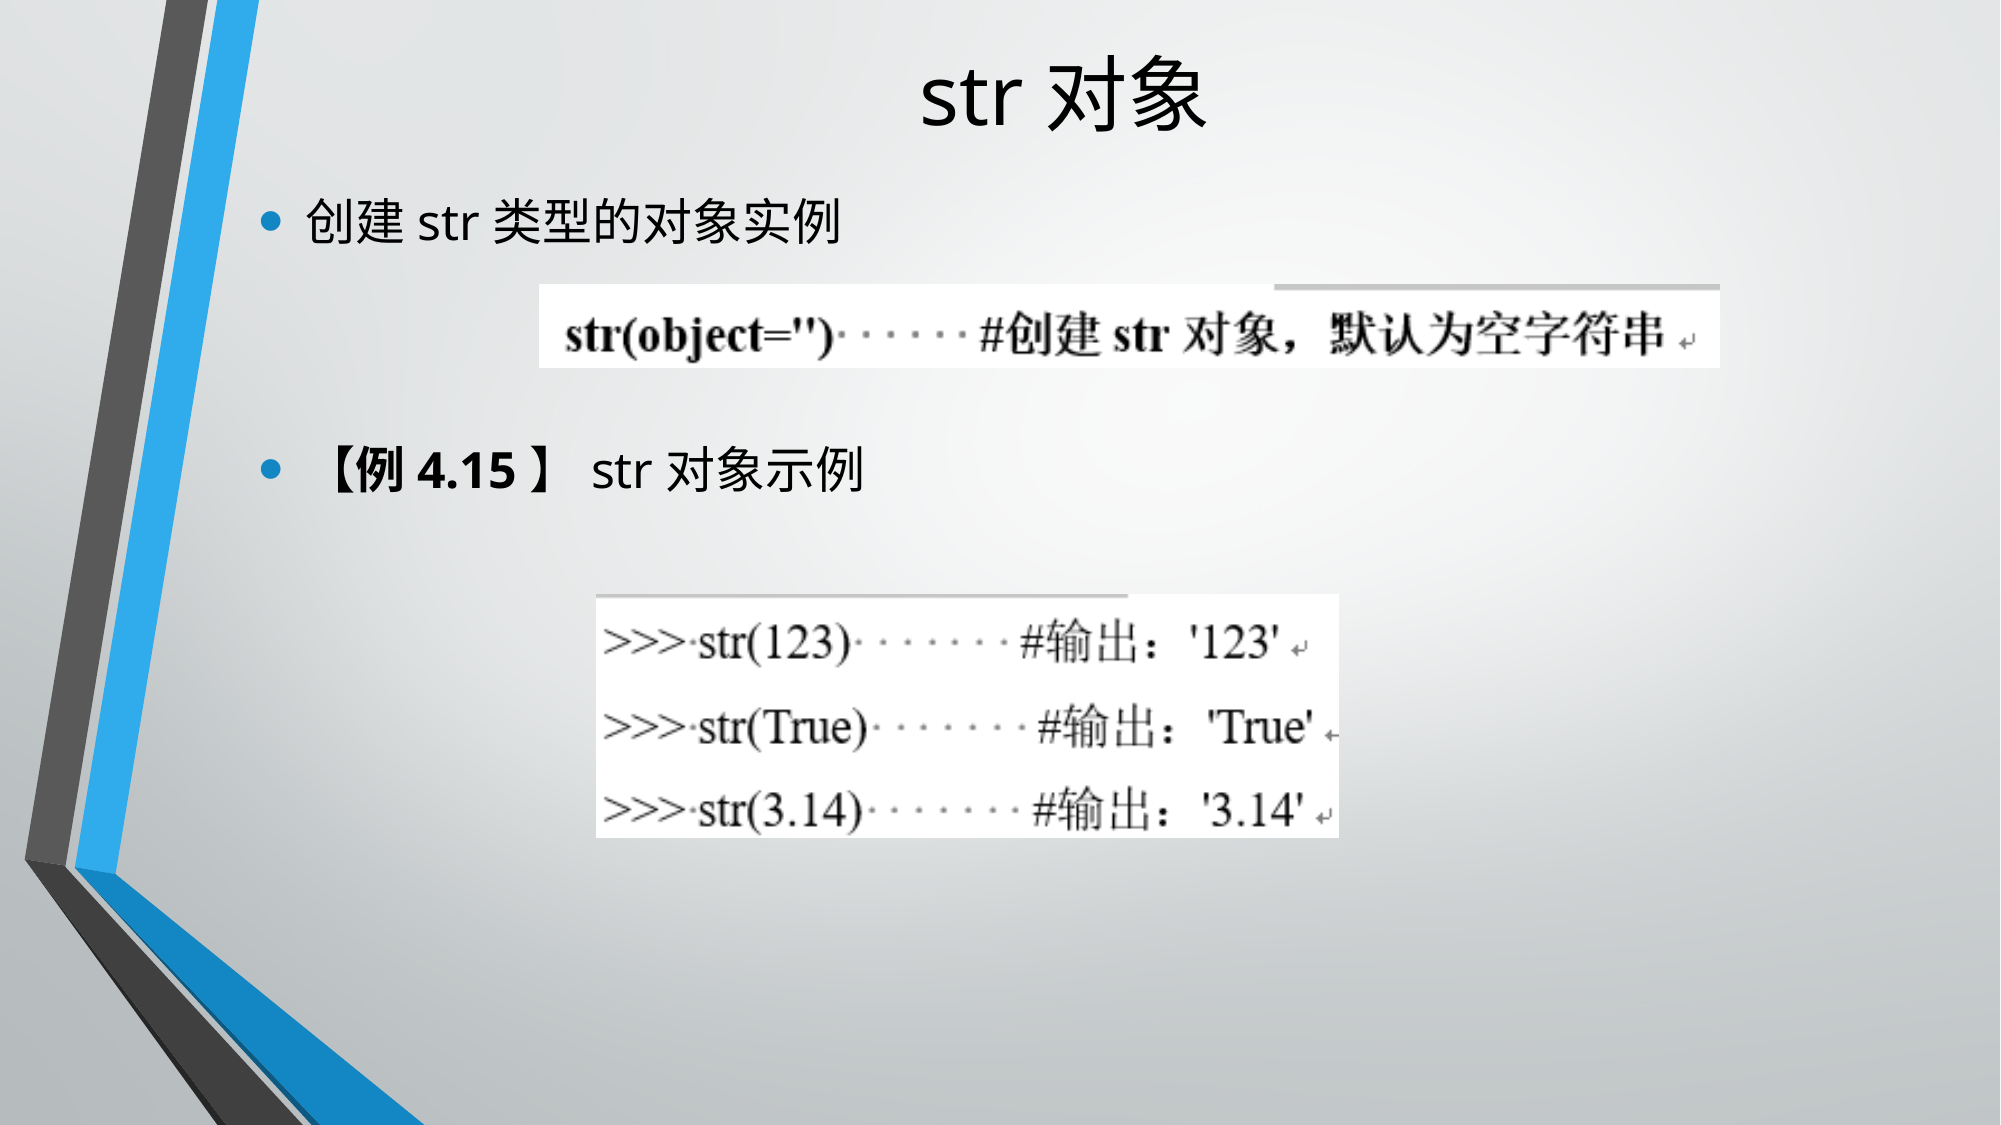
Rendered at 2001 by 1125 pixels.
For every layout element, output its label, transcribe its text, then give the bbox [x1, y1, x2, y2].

picture [539, 284, 1720, 368]
picture [596, 593, 1340, 839]
list 创建str类型的对象实例 【例4.15】str对象示例 [243, 183, 1887, 1006]
title str对象 [243, 19, 1887, 164]
